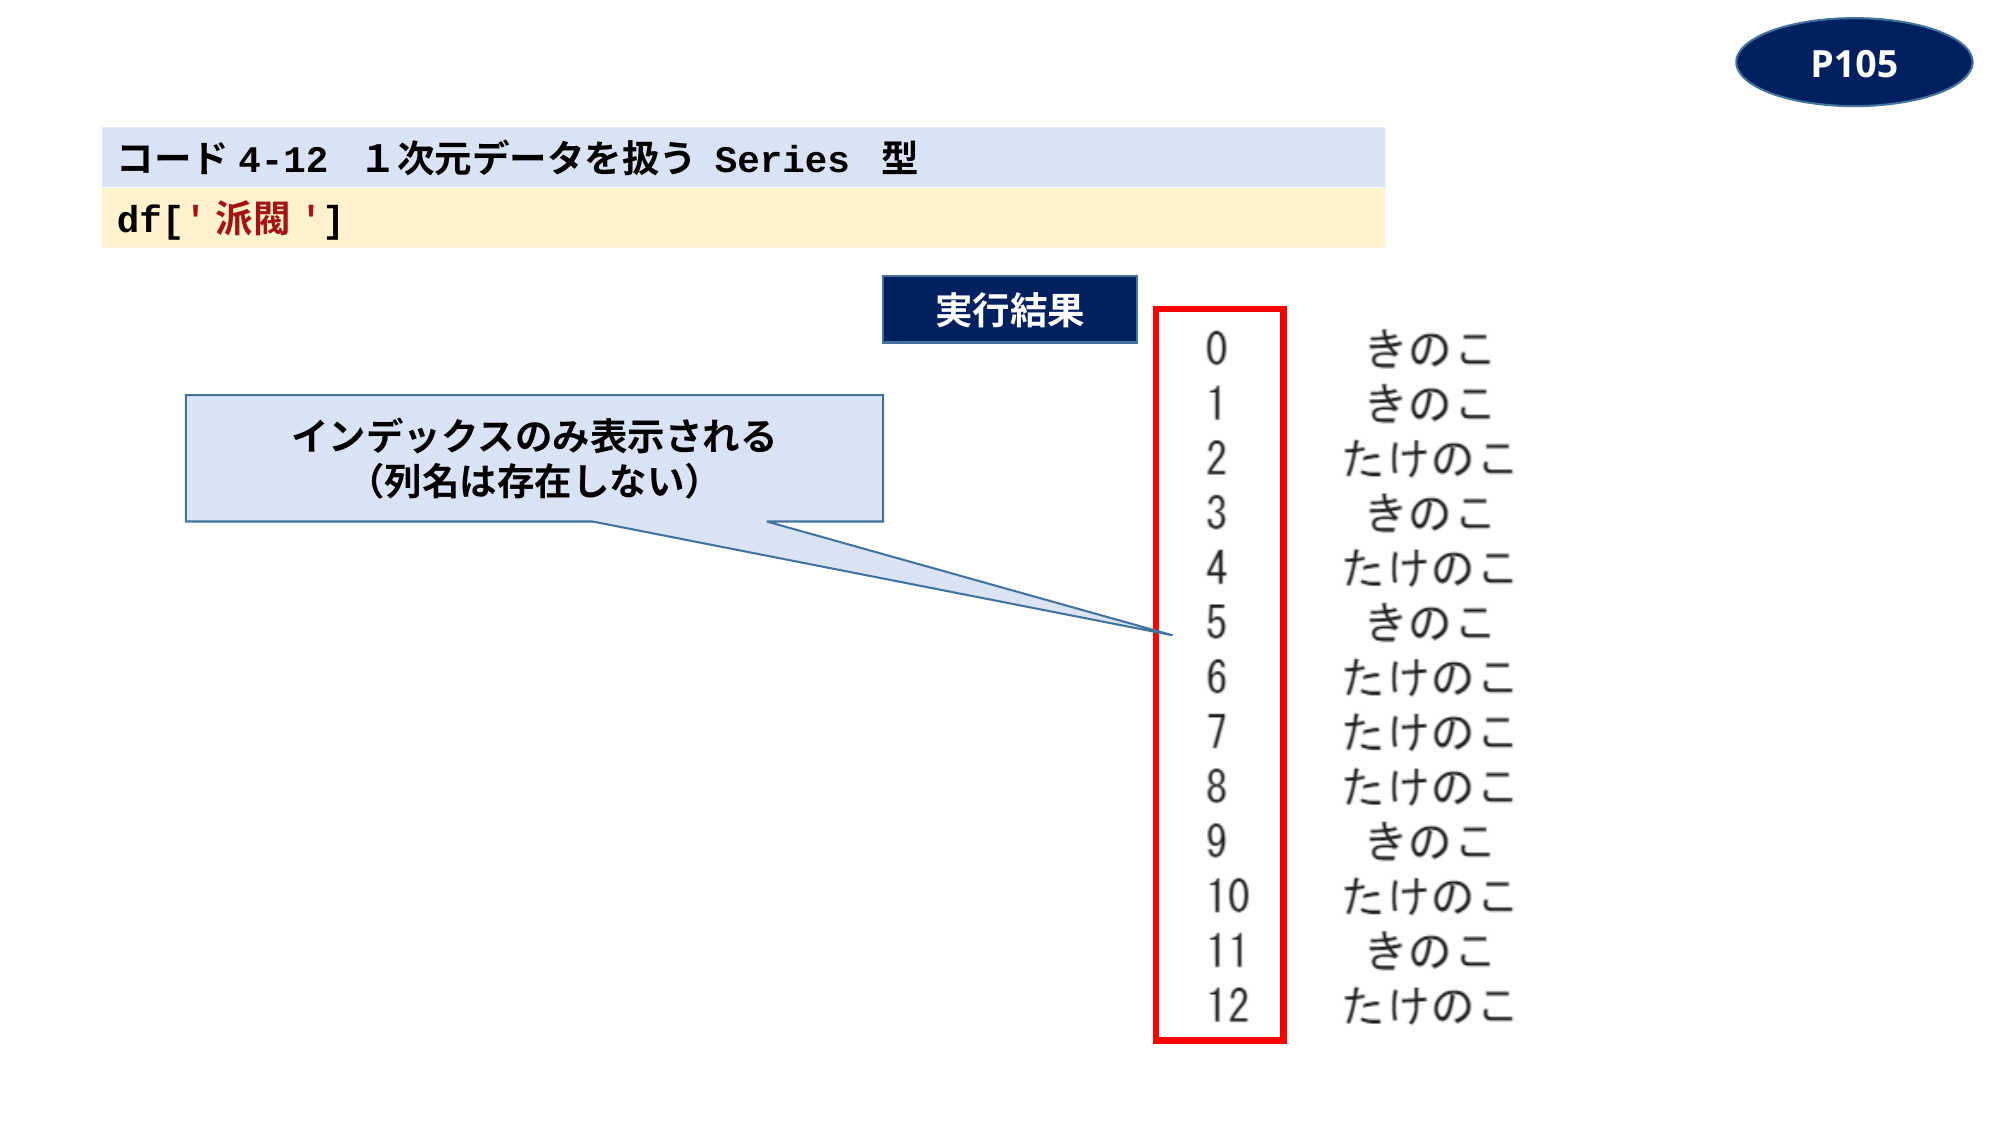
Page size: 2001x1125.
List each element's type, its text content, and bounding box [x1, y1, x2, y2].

text_box [1155, 308, 1285, 633]
text_box df['派閥'] [102, 188, 1386, 248]
picture [1170, 309, 1670, 1041]
text_box 実行結果 [882, 275, 1138, 344]
text_box コード4-12 １次元データを扱う Series 型 [102, 127, 1386, 188]
text_box P105 [1735, 17, 1974, 108]
text_box インデックスのみ表示される （列名は存在しない） [184, 394, 1170, 636]
text_box [1155, 634, 1285, 1042]
